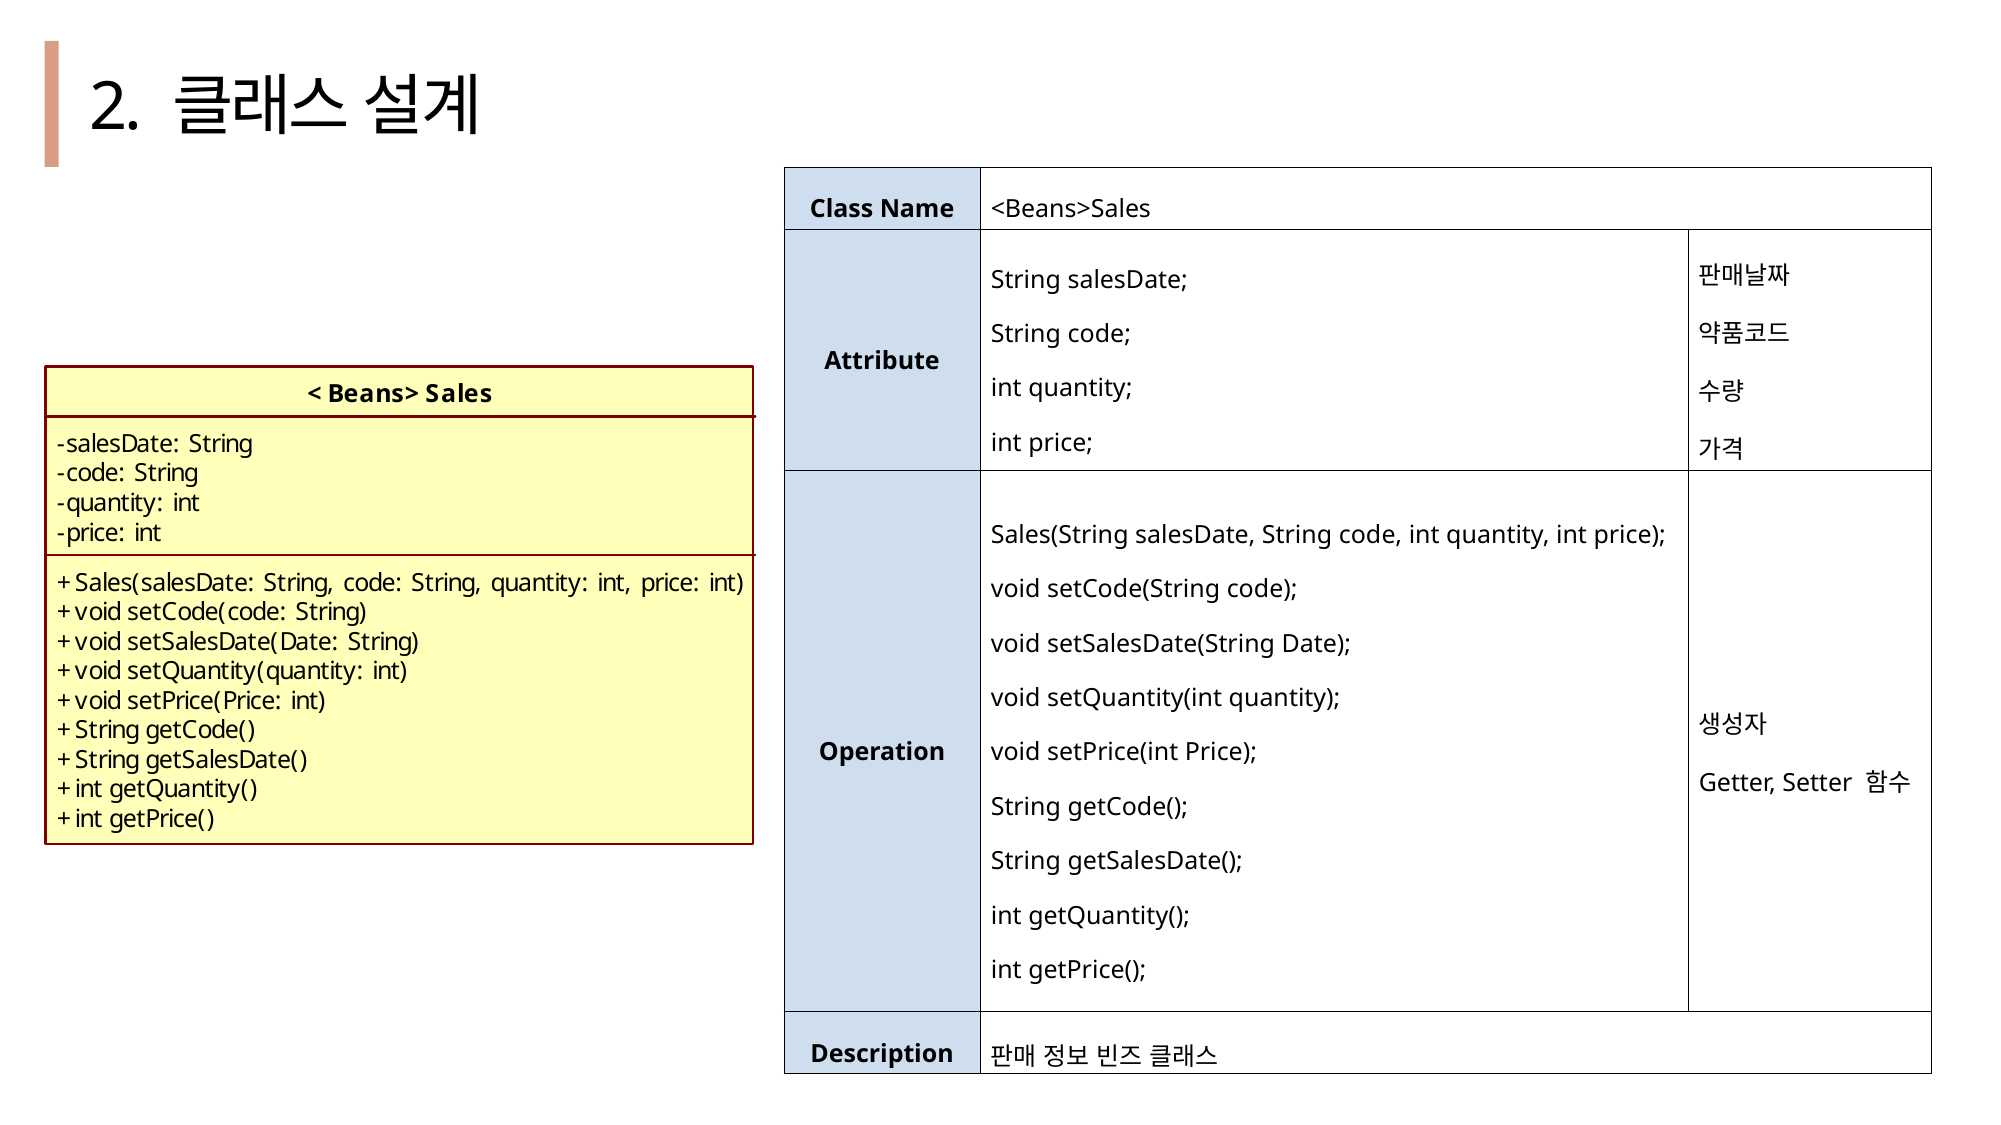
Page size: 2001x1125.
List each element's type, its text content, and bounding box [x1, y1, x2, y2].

table_cell Operation [785, 471, 980, 1011]
table_cell String salesDate; String code; int quantity; int price; [981, 230, 1688, 470]
table_cell 판매날짜 약품코드 수량 가격 [1689, 230, 1931, 470]
table_cell Sales(String salesDate, String code, int quantity, int price); void setCode(String code); void setSalesDate(String Date); void setQuantity(int quantity); void setPrice(int Price); String getCode(); String getSalesDate(); int getQuantity(); int getPrice(); [981, 471, 1688, 1011]
text_box [44, 40, 60, 168]
table_header Class Name [785, 168, 980, 229]
text_box 2. 클래스 설계 [74, 55, 498, 151]
table_cell 생성자 Getter, Setter 함수 [1689, 471, 1931, 1011]
table_header <Beans>Sales [981, 168, 1931, 229]
table_cell Attribute [785, 230, 980, 470]
table_cell 판매 정보 빈즈 클래스 [981, 1012, 1931, 1073]
picture [0, 320, 790, 883]
table_cell Description [785, 1012, 980, 1073]
